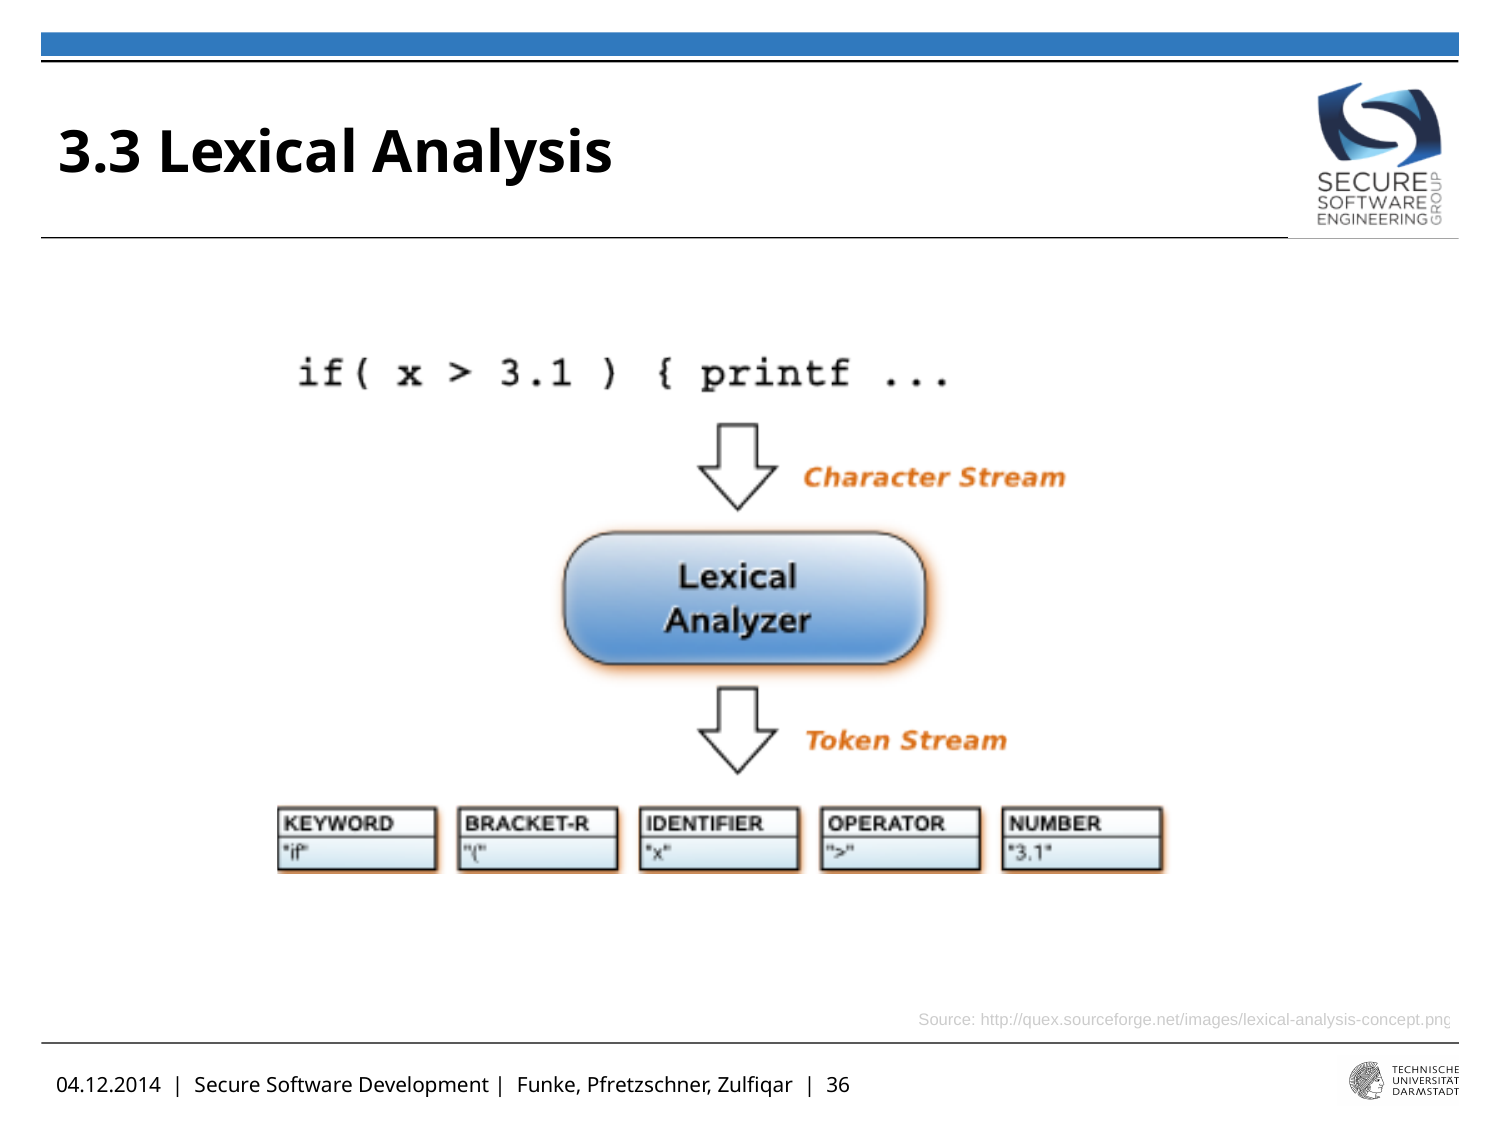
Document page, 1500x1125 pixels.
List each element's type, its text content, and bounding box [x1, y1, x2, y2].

picture [1288, 73, 1459, 238]
picture [277, 353, 1235, 874]
picture [1337, 1055, 1459, 1106]
title 3.3 Lexical Analysis [58, 79, 1318, 218]
text_box Source: http://quex.sourceforge.net/images/lexical-analysis-concept.png [903, 1001, 1500, 1037]
